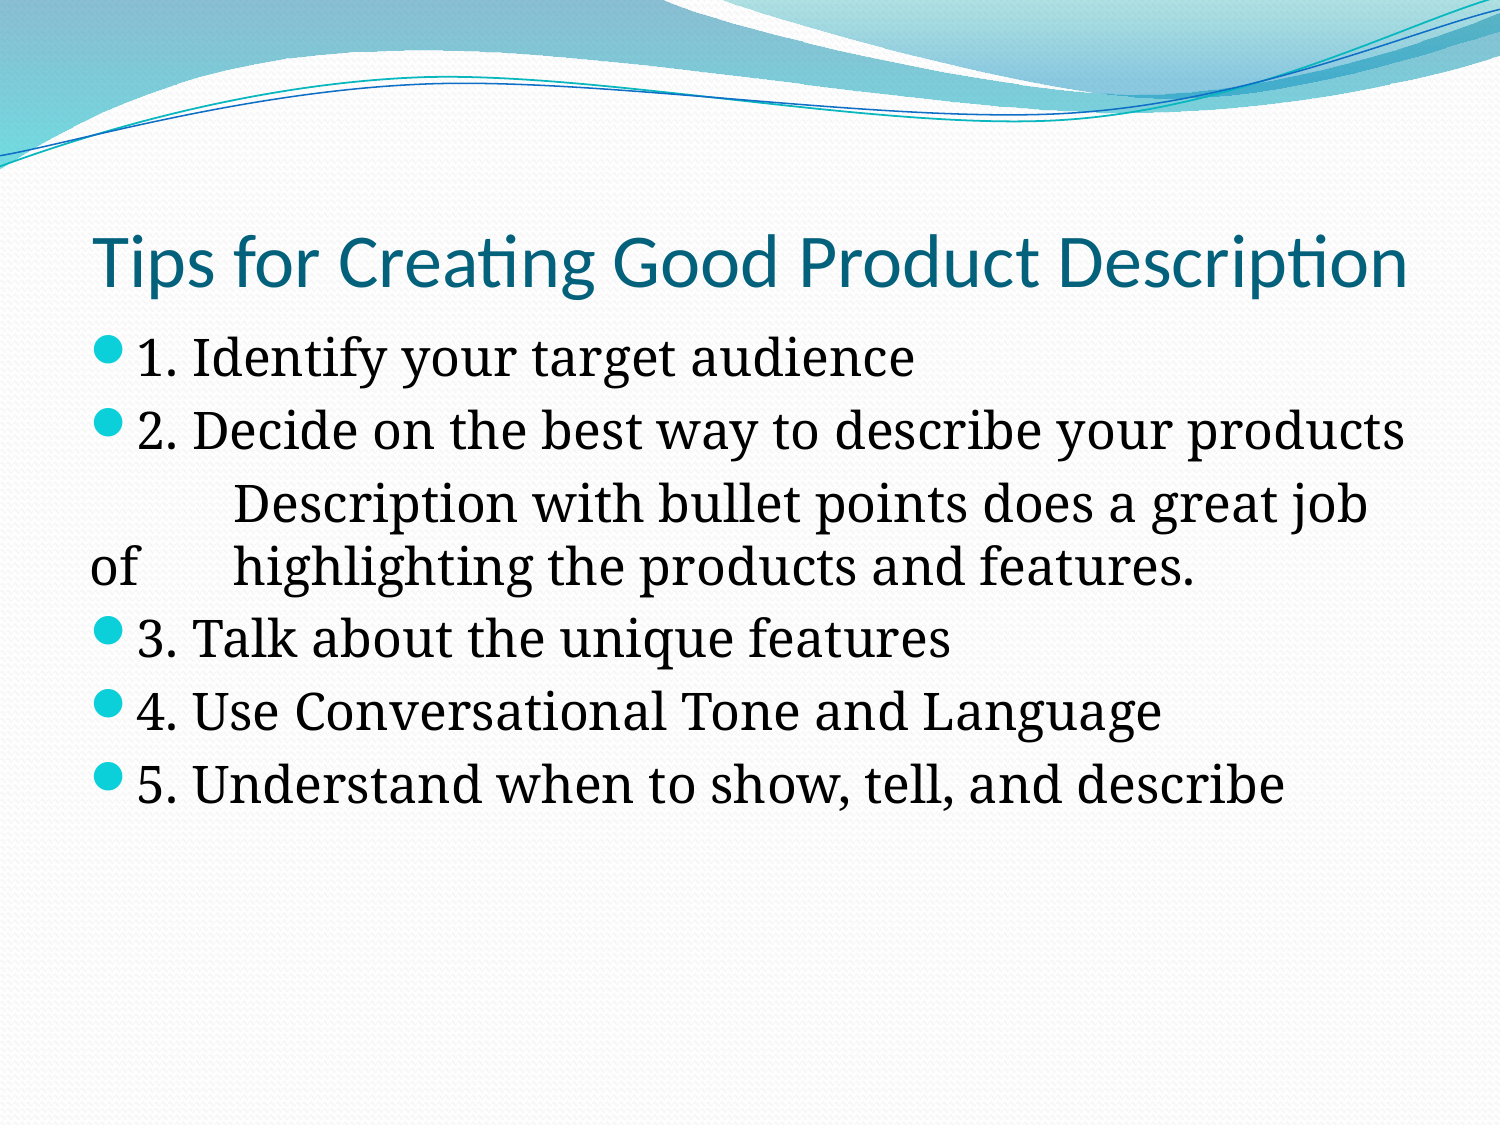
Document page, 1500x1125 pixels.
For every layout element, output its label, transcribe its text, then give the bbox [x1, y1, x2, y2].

list 1. Identify your target audience 2. Decide on the best way to describe your products Description with bullet points does a great job of highlighting the products and features. 3. Talk about the unique features 4. Use Conversational Tone and Language 5. Understand when to show, tell, and describe [75, 317, 1425, 1038]
title Tips for Creating Good Product Description [75, 115, 1425, 303]
